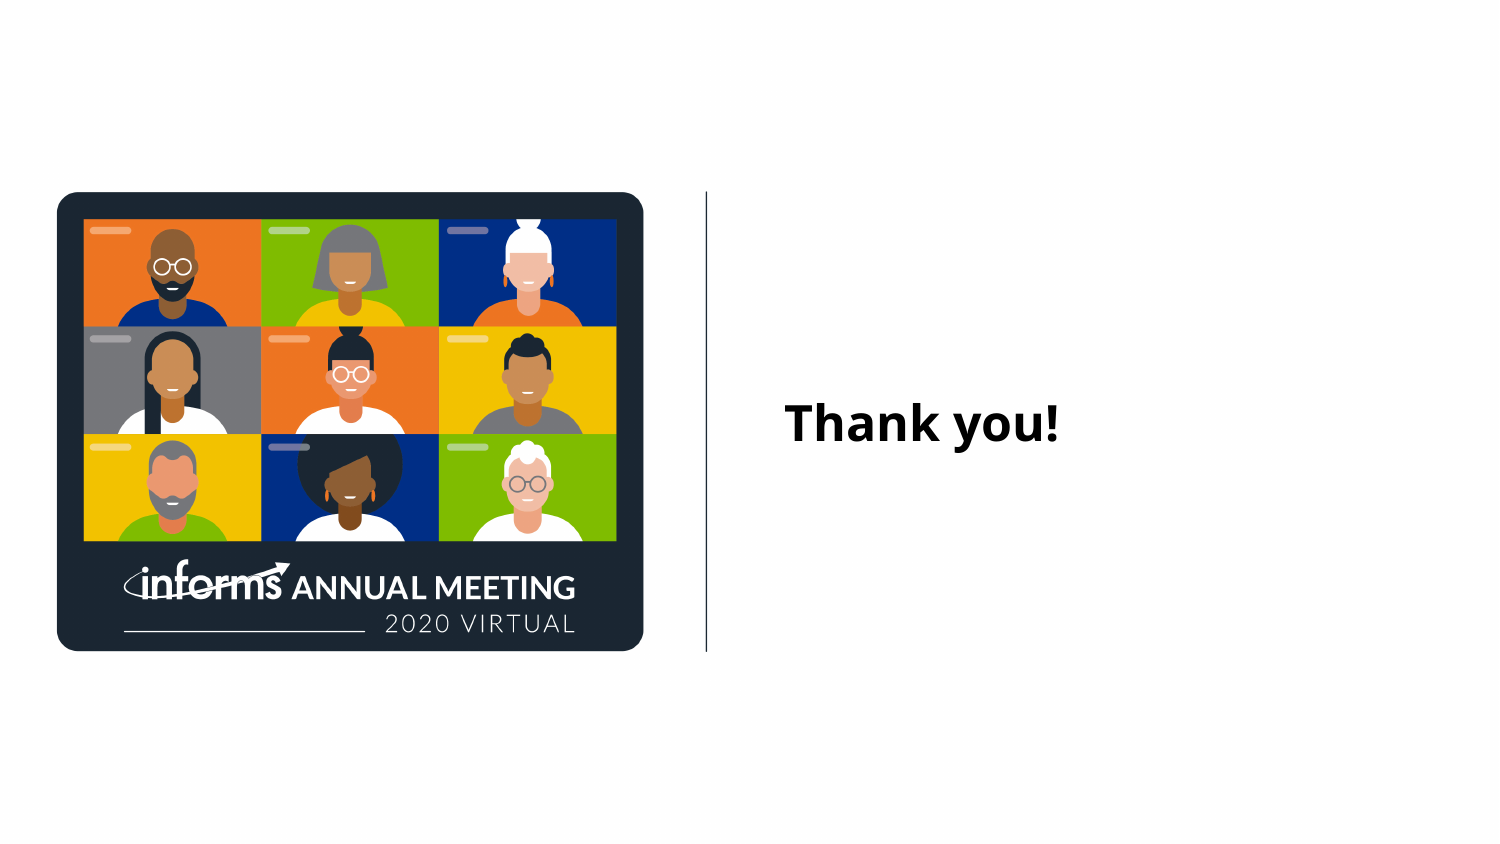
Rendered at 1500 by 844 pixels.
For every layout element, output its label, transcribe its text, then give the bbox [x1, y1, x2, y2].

picture [0, 0, 1499, 844]
title Thank you! [769, 191, 1442, 652]
